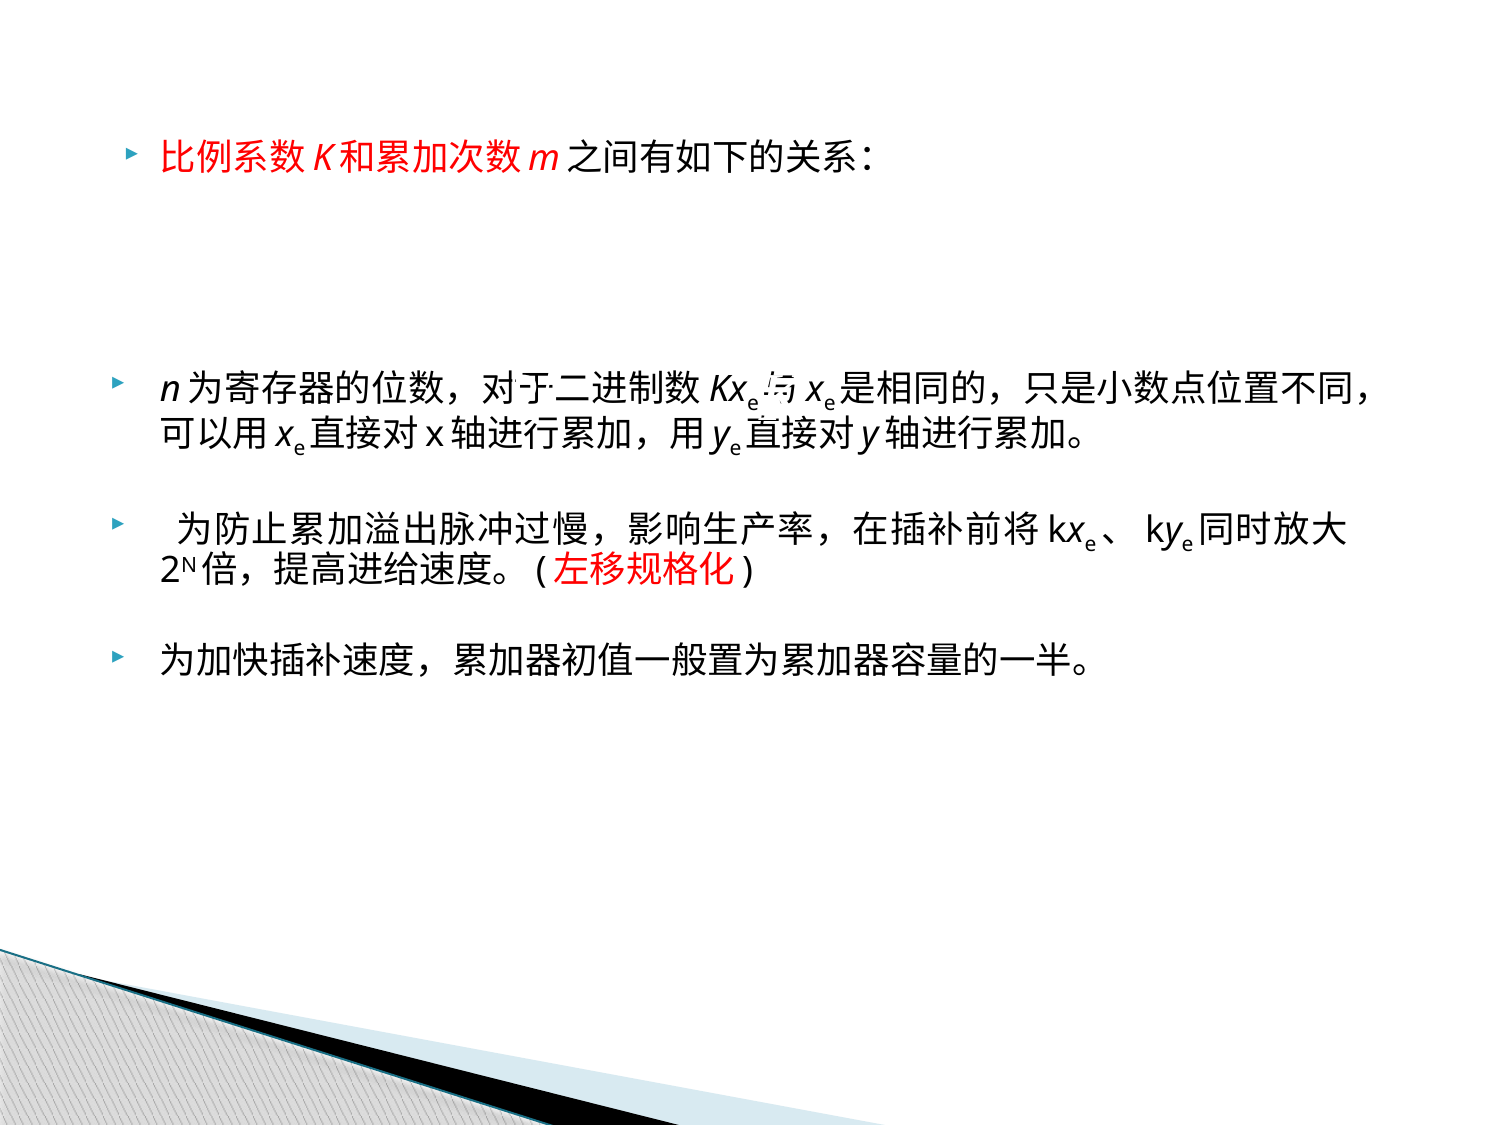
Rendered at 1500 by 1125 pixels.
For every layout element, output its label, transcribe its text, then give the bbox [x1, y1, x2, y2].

list 比例系数K和累加次数m之间有如下的关系： n为寄存器的位数，对于二进制数Kxe与xe是相同的，只是小数点位置不同，可以用xe直接对x轴进行累加，用ye直接对y轴进行累加。 为防止累加溢出脉冲过慢，影响生产率，在插补前将kxe、kye同时放大2N倍，提高进给速度。(左移规格化) 为加快插补速度，累加器初值一般置为累加器容量的一半。 [93, 82, 1369, 692]
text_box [374, 257, 954, 436]
